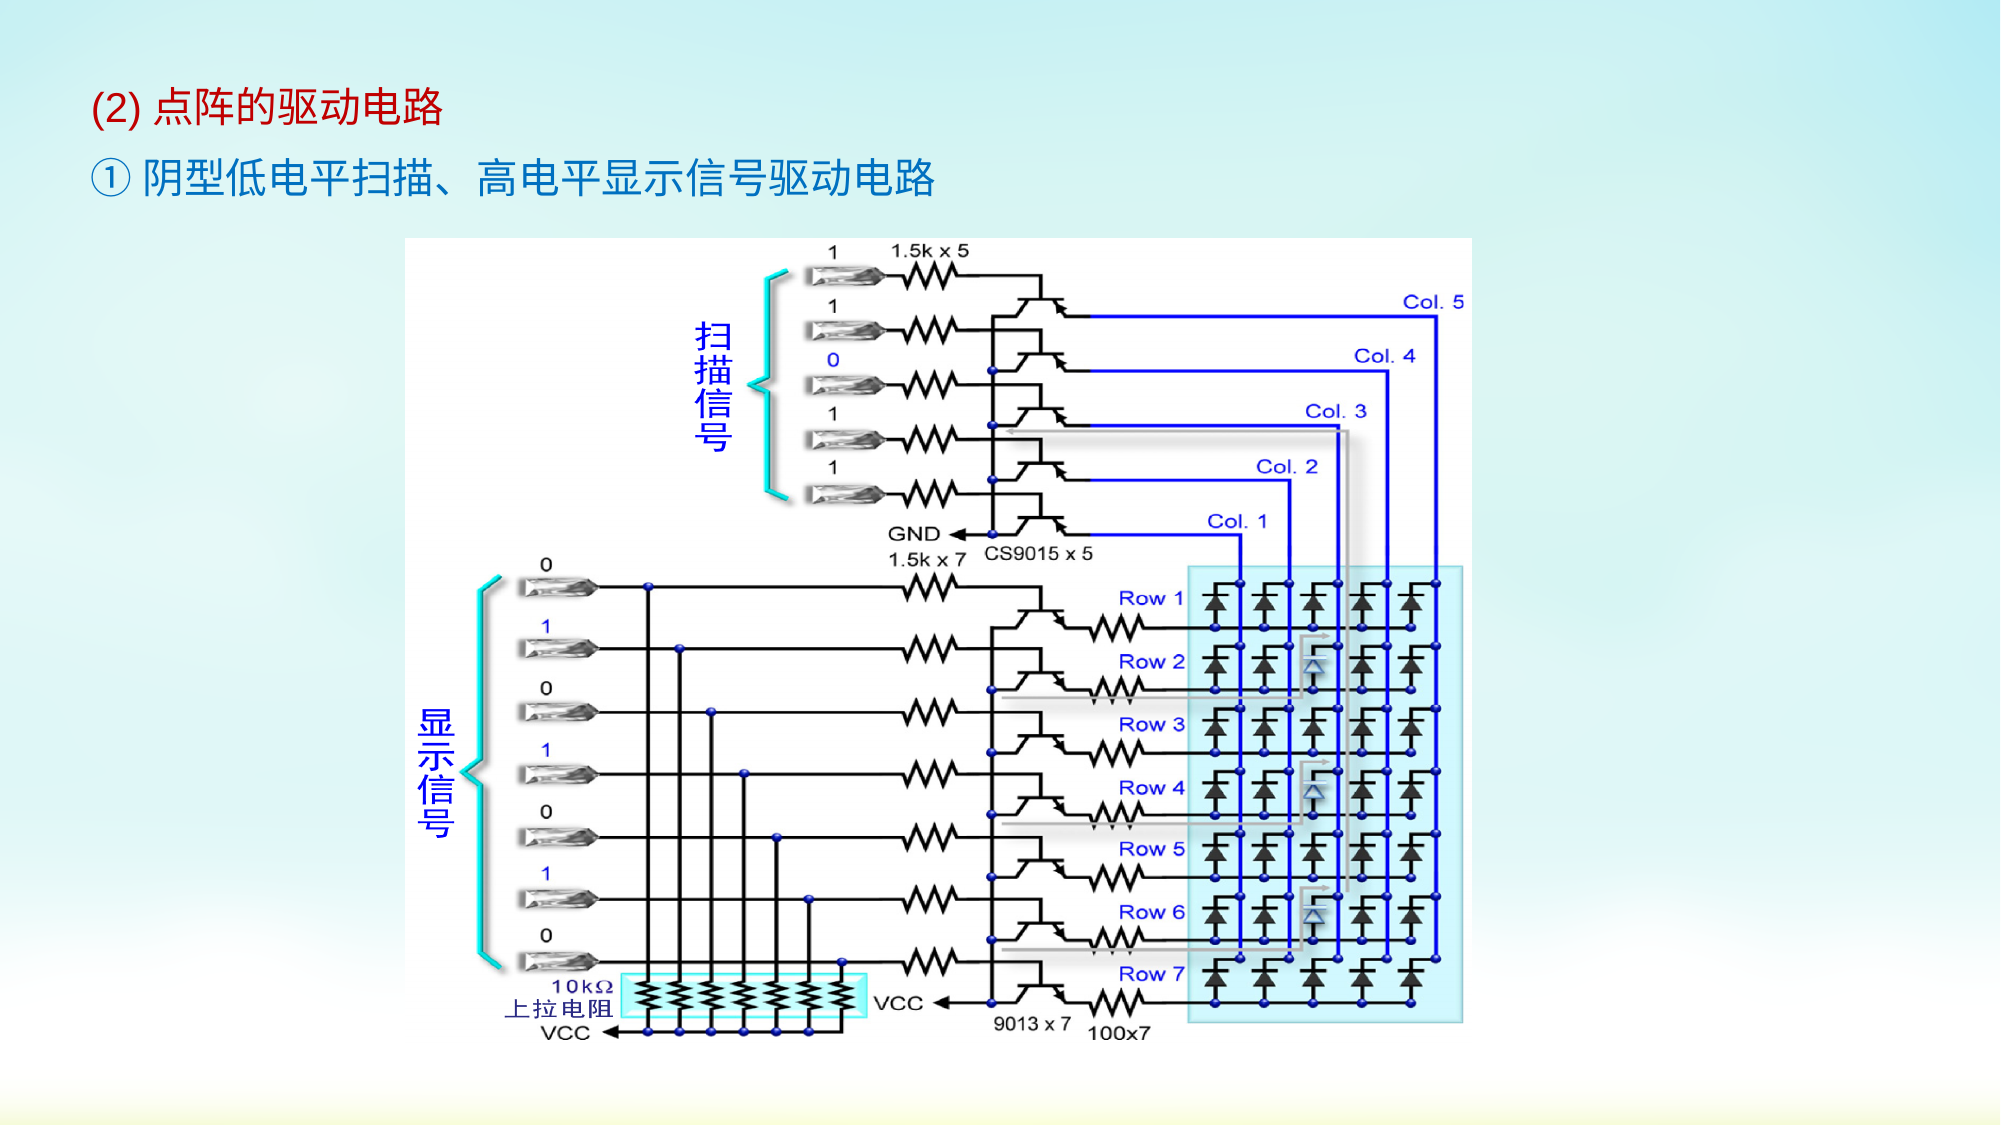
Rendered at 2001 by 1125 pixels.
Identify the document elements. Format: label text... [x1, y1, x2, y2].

list (2)点阵的驱动电路 ①阴型低电平扫描、高电平显示信号驱动电路 [75, 73, 1802, 835]
picture [0, 0, 2001, 1125]
